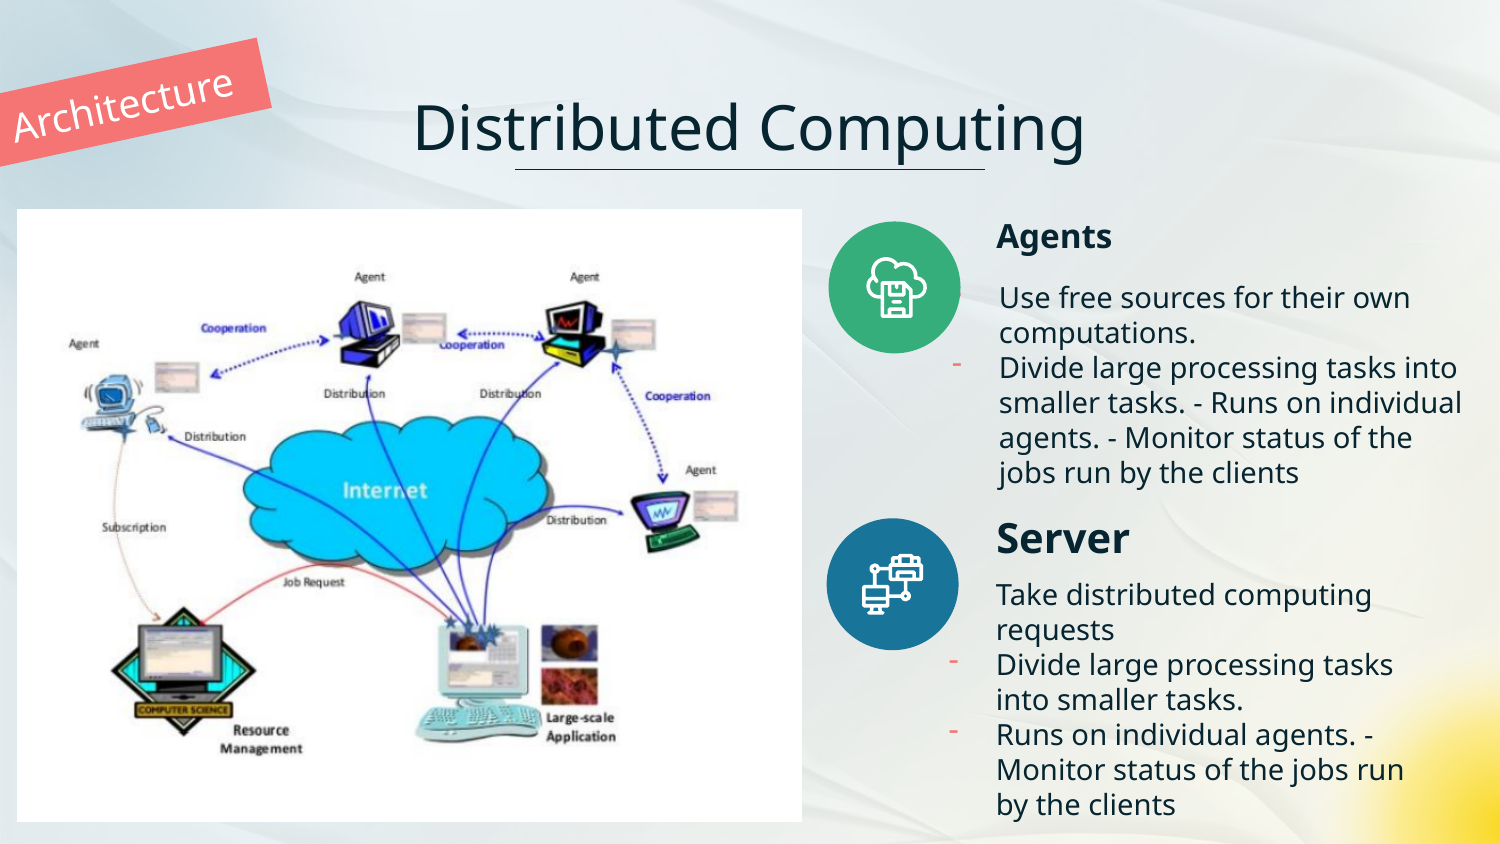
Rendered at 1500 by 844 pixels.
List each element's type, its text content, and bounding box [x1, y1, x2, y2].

subtitle Agents [996, 214, 1498, 272]
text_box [861, 256, 928, 319]
subtitle Use free sources for their own computations. Divide large processing tasks into smaller tasks. - Runs on individual agents. - Monitor status of the jobs run by the clients [952, 279, 1471, 356]
text_box [828, 221, 961, 354]
subtitle Take distributed computing requests Divide large processing tasks into smaller tasks. Runs on individual agents. - Monitor status of the jobs run by the clients [948, 576, 1426, 654]
text_box [862, 553, 924, 615]
subtitle Server [996, 511, 1426, 568]
title Distributed Computing [119, 87, 1381, 165]
picture [16, 209, 802, 823]
text_box Architecture [0, 37, 272, 167]
text_box [826, 518, 959, 651]
